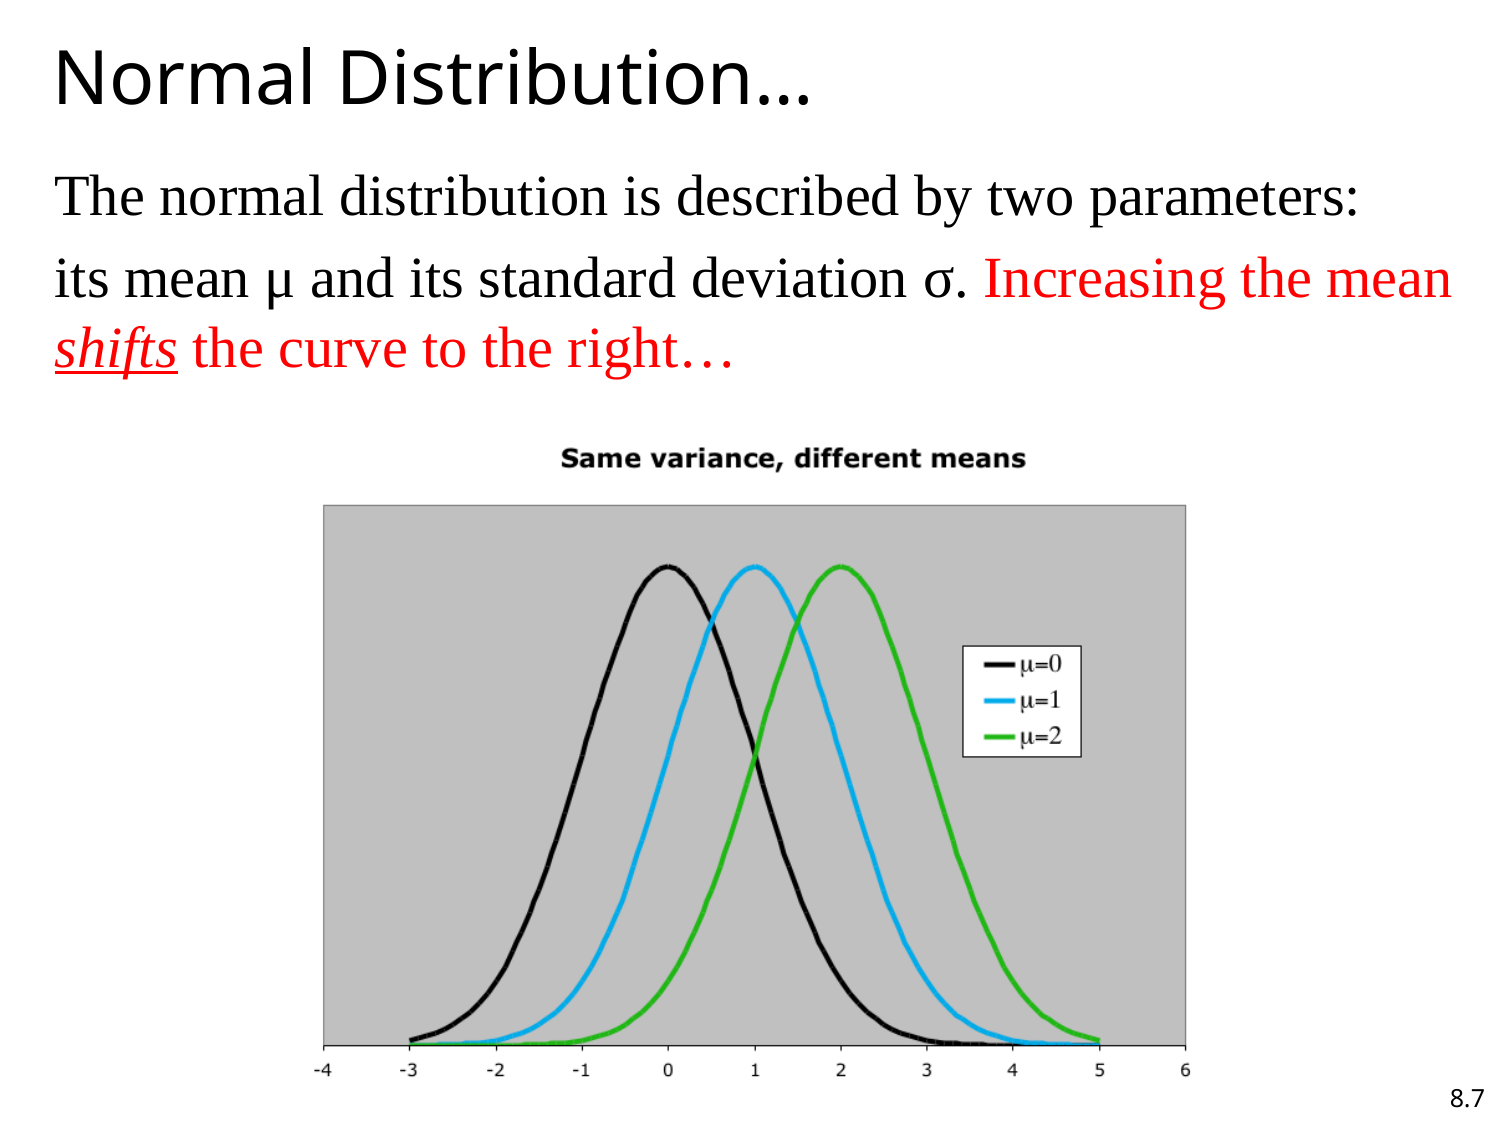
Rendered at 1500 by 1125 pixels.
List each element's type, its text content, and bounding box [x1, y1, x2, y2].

list The normal distribution is described by two parameters: its mean μ and its standard deviation σ. Increasing the mean shifts the curve to the right… [39, 149, 1500, 1050]
title Normal Distribution… [37, 24, 1475, 125]
slide_number 8.7 [1187, 1074, 1500, 1125]
picture [312, 424, 1201, 1090]
